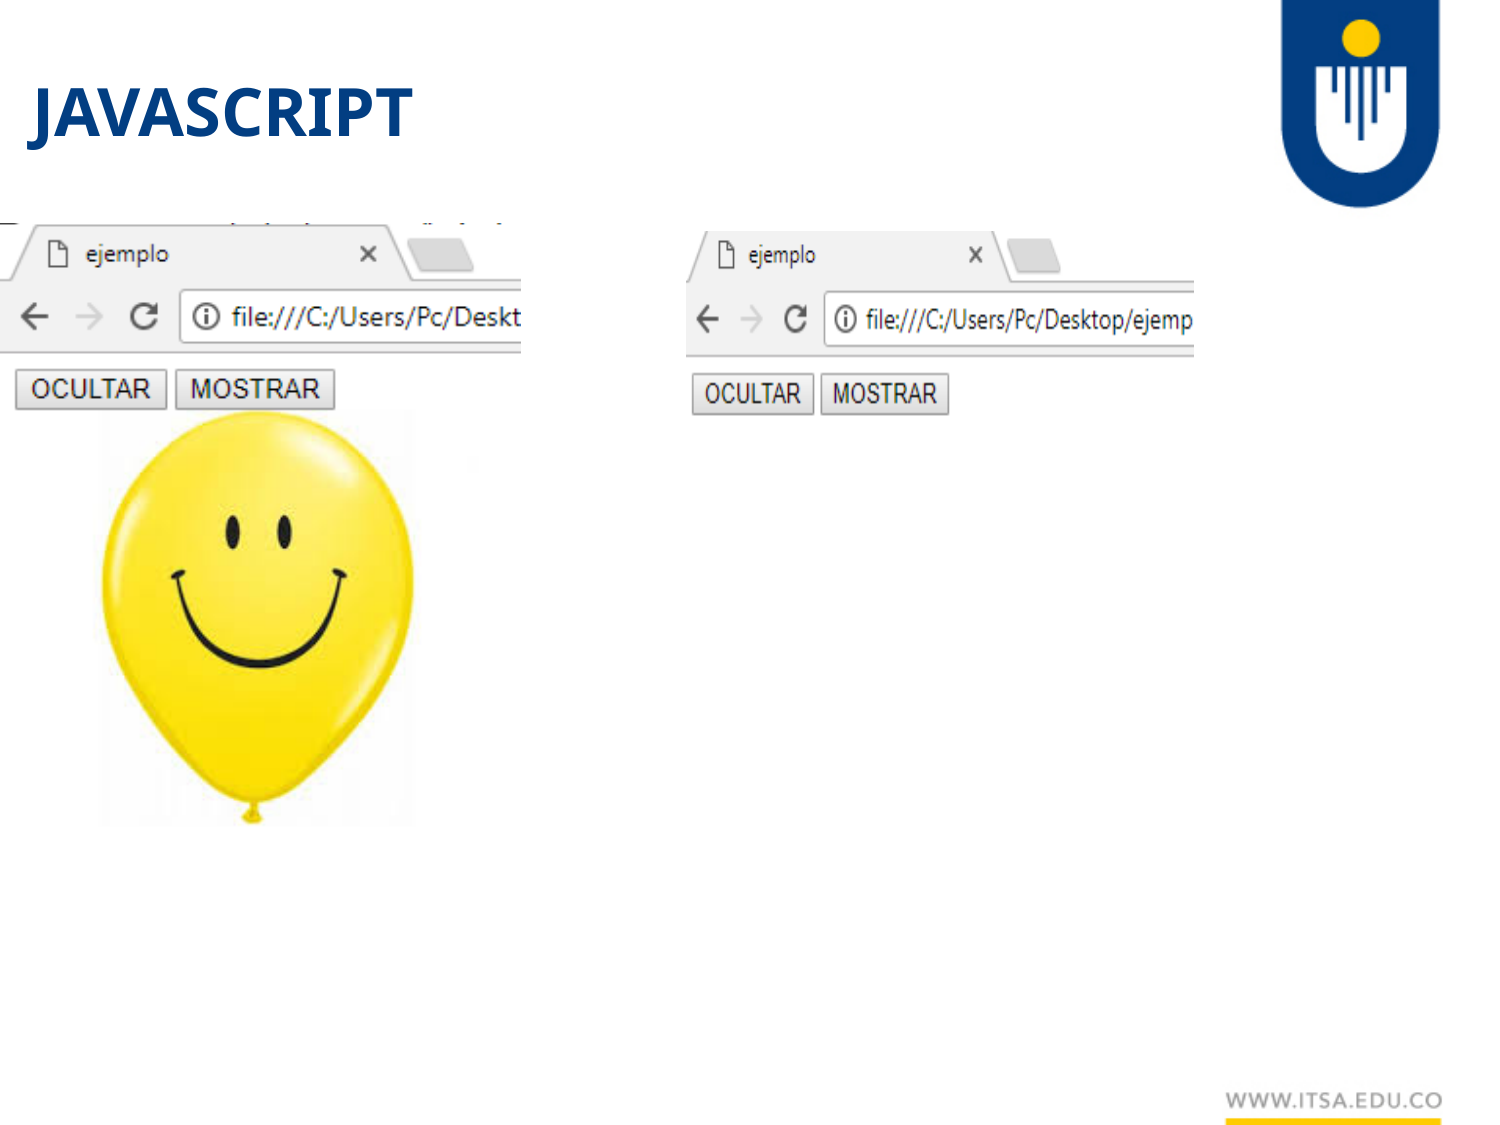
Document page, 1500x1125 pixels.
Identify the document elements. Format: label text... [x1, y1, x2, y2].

title JAVASCRIPT [17, 5, 1312, 224]
list ET [17, 231, 1466, 1021]
picture [0, 0, 1500, 1125]
